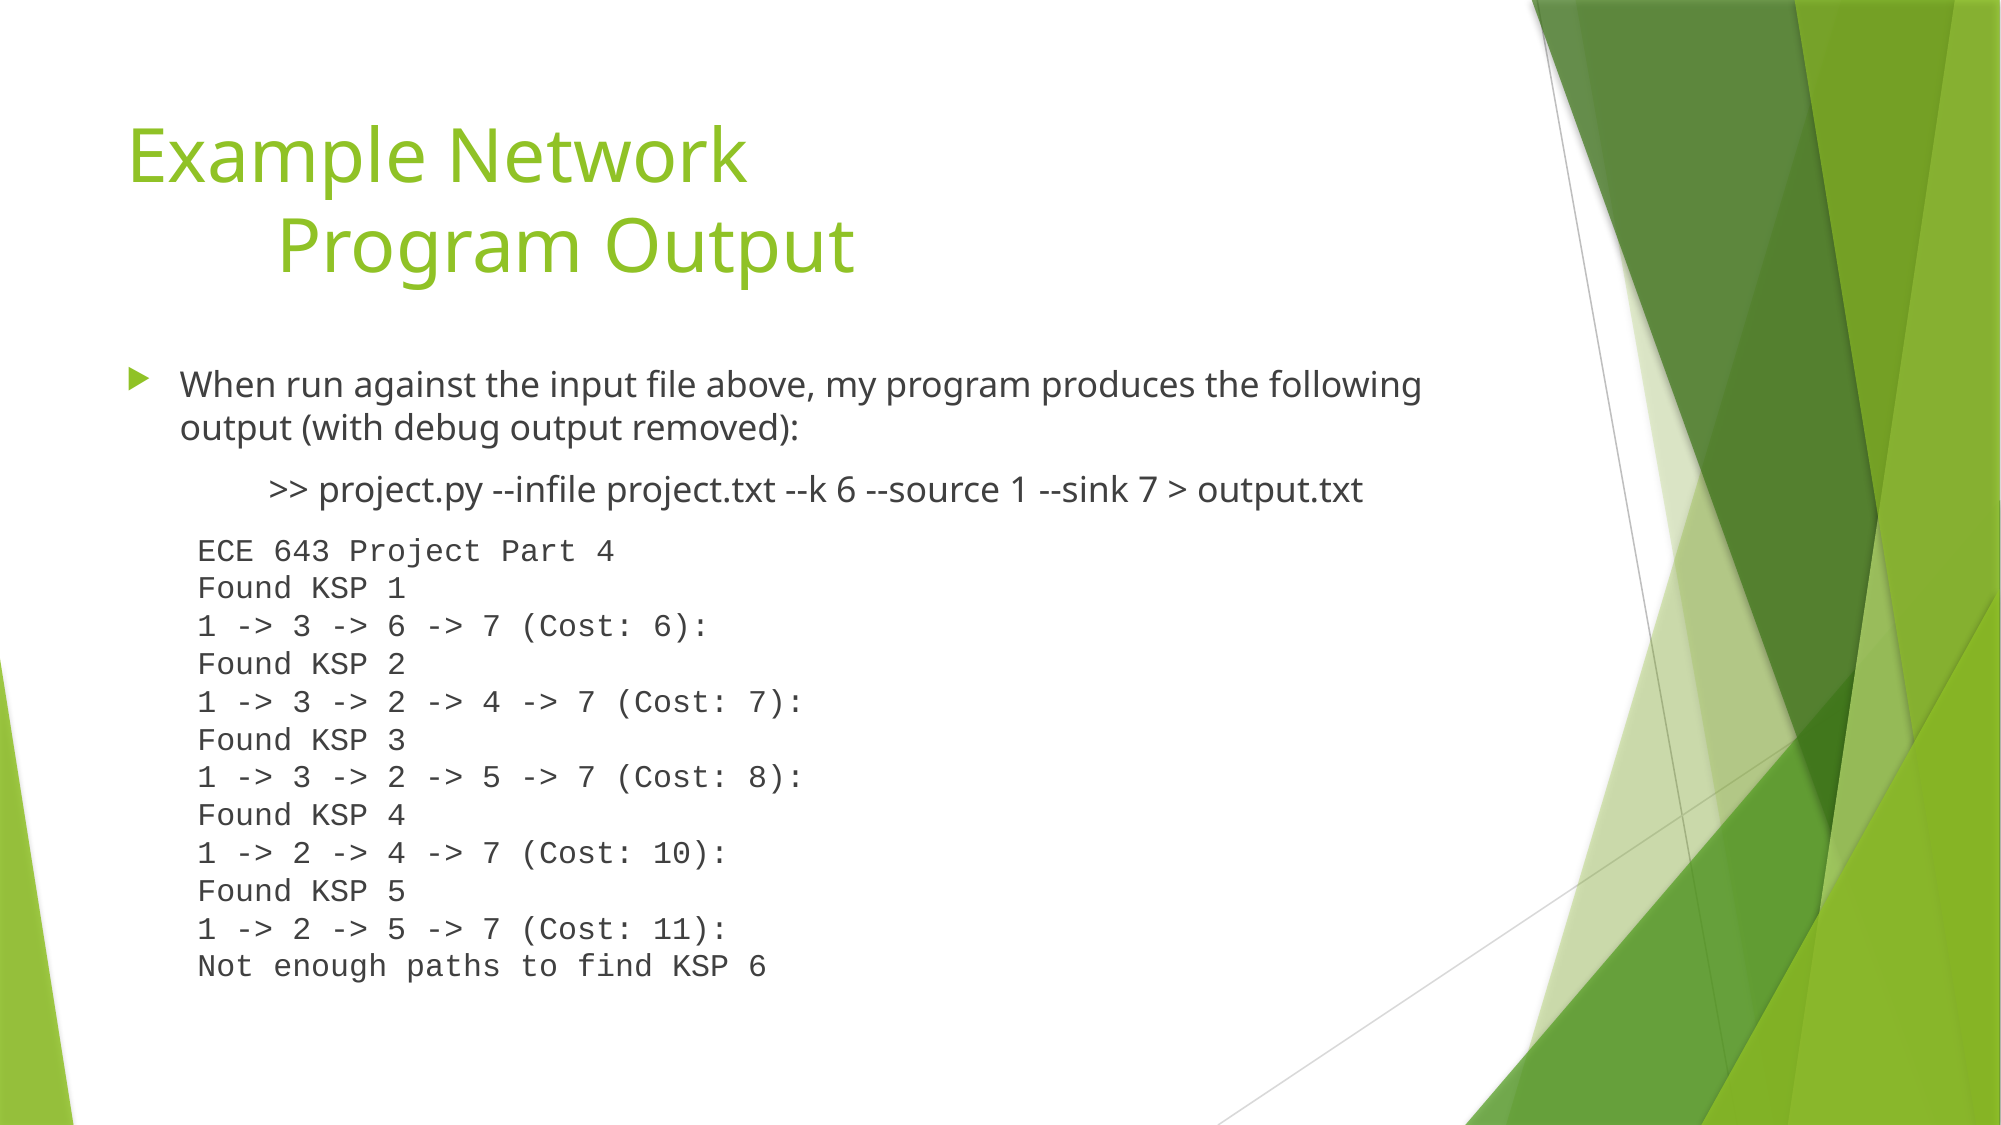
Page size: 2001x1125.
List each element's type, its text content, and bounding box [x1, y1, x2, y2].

title Example Network Program Output [111, 99, 1522, 317]
list When run against the input file above, my program produces the following output (with debug output removed): >> project.py --infile project.txt --k 6 --source 1 --sink 7 > output.txt ECE 643 Project Part 4 Found KSP 1 1 -> 3 -> 6 -> 7 (Cost: 6): Found KSP 2 1 -> 3 -> 2 -> 4 -> 7 (Cost: 7): Found KSP 3 1 -> 3 -> 2 -> 5 -> 7 (Cost: 8): Found KSP 4 1 -> 2 -> 4 -> 7 (Cost: 10): Found KSP 5 1 -> 2 -> 5 -> 7 (Cost: 11): Not enough paths to find KSP 6 [111, 354, 1522, 992]
